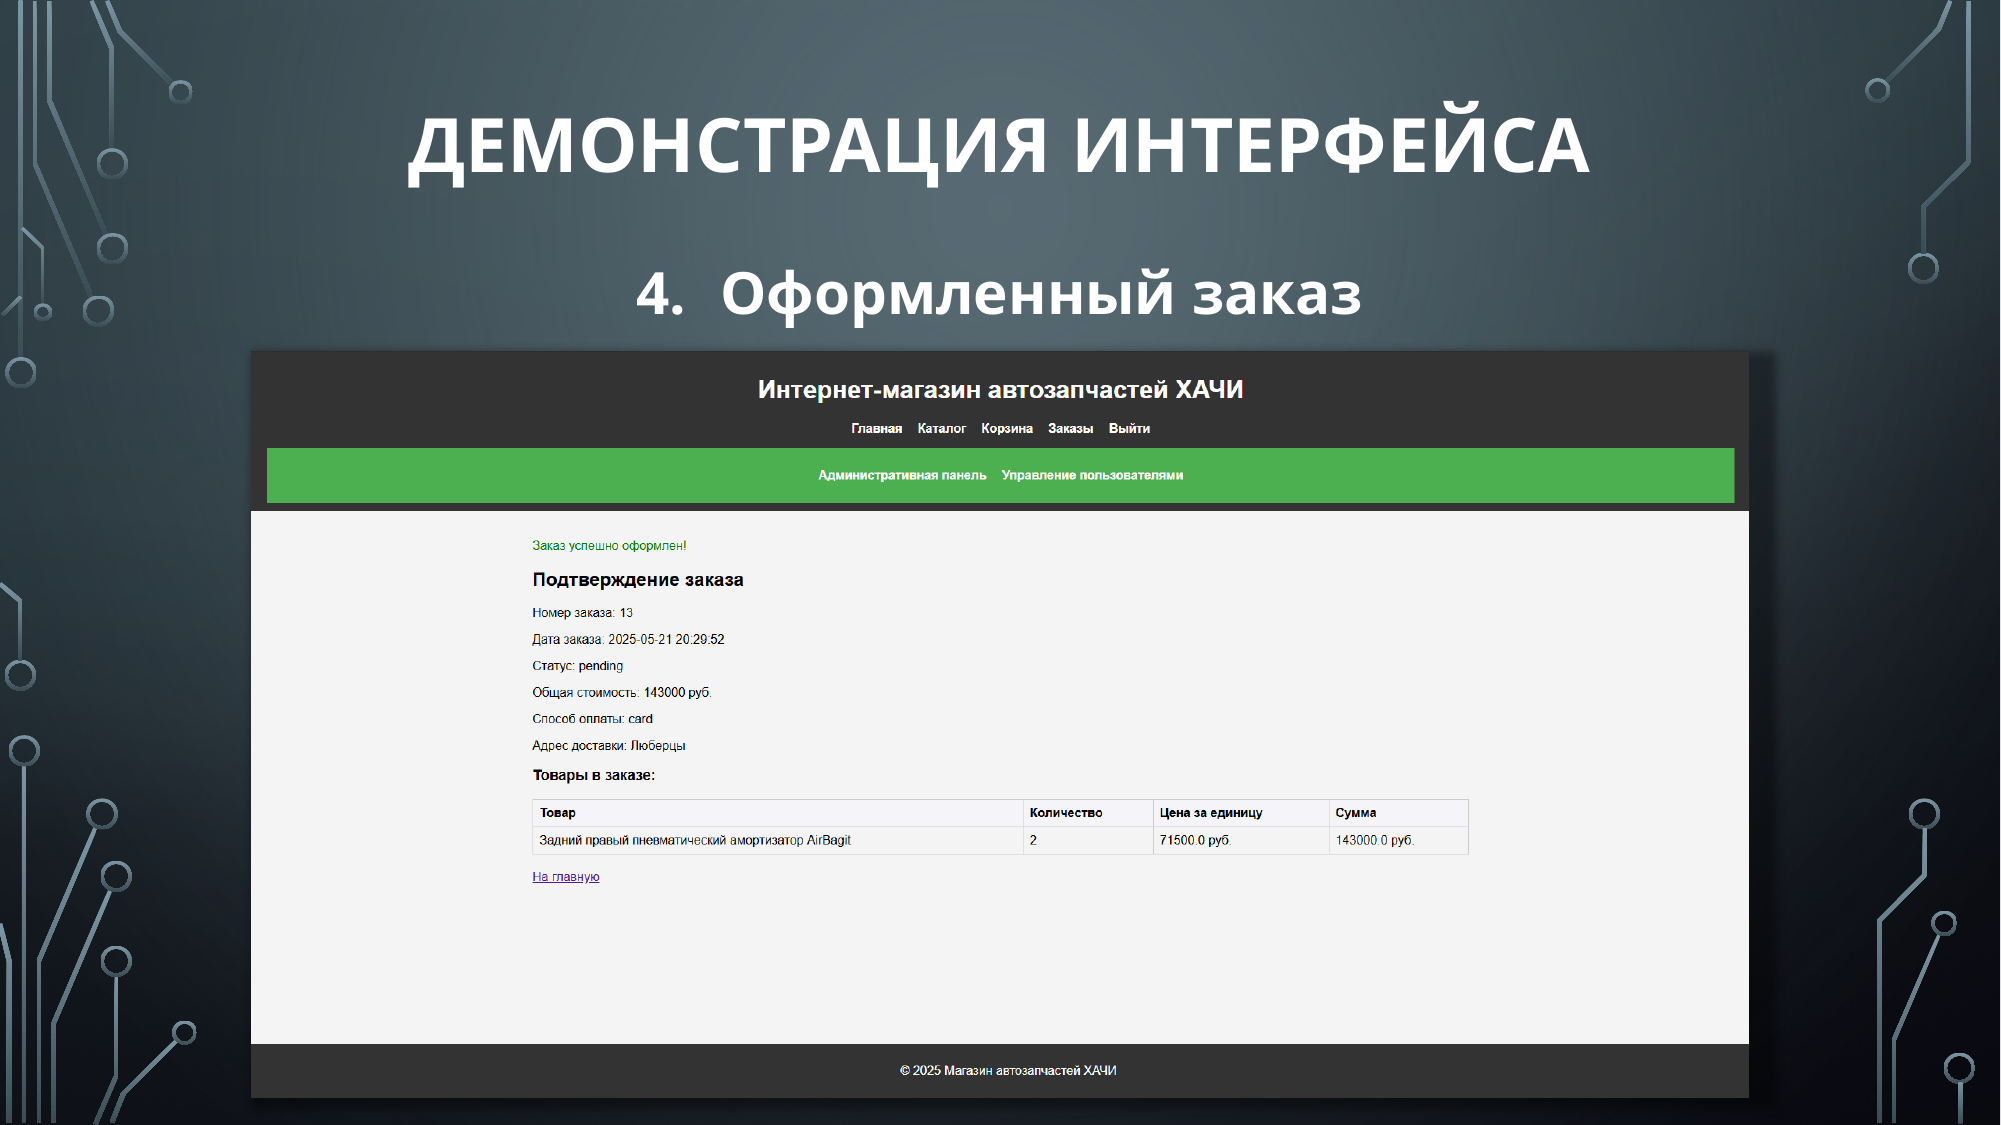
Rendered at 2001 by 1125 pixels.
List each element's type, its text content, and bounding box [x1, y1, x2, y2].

text_box Демонстрация интерфейса [137, 39, 1863, 257]
picture [251, 351, 1749, 1098]
text_box Оформленный заказ [516, 257, 1484, 333]
